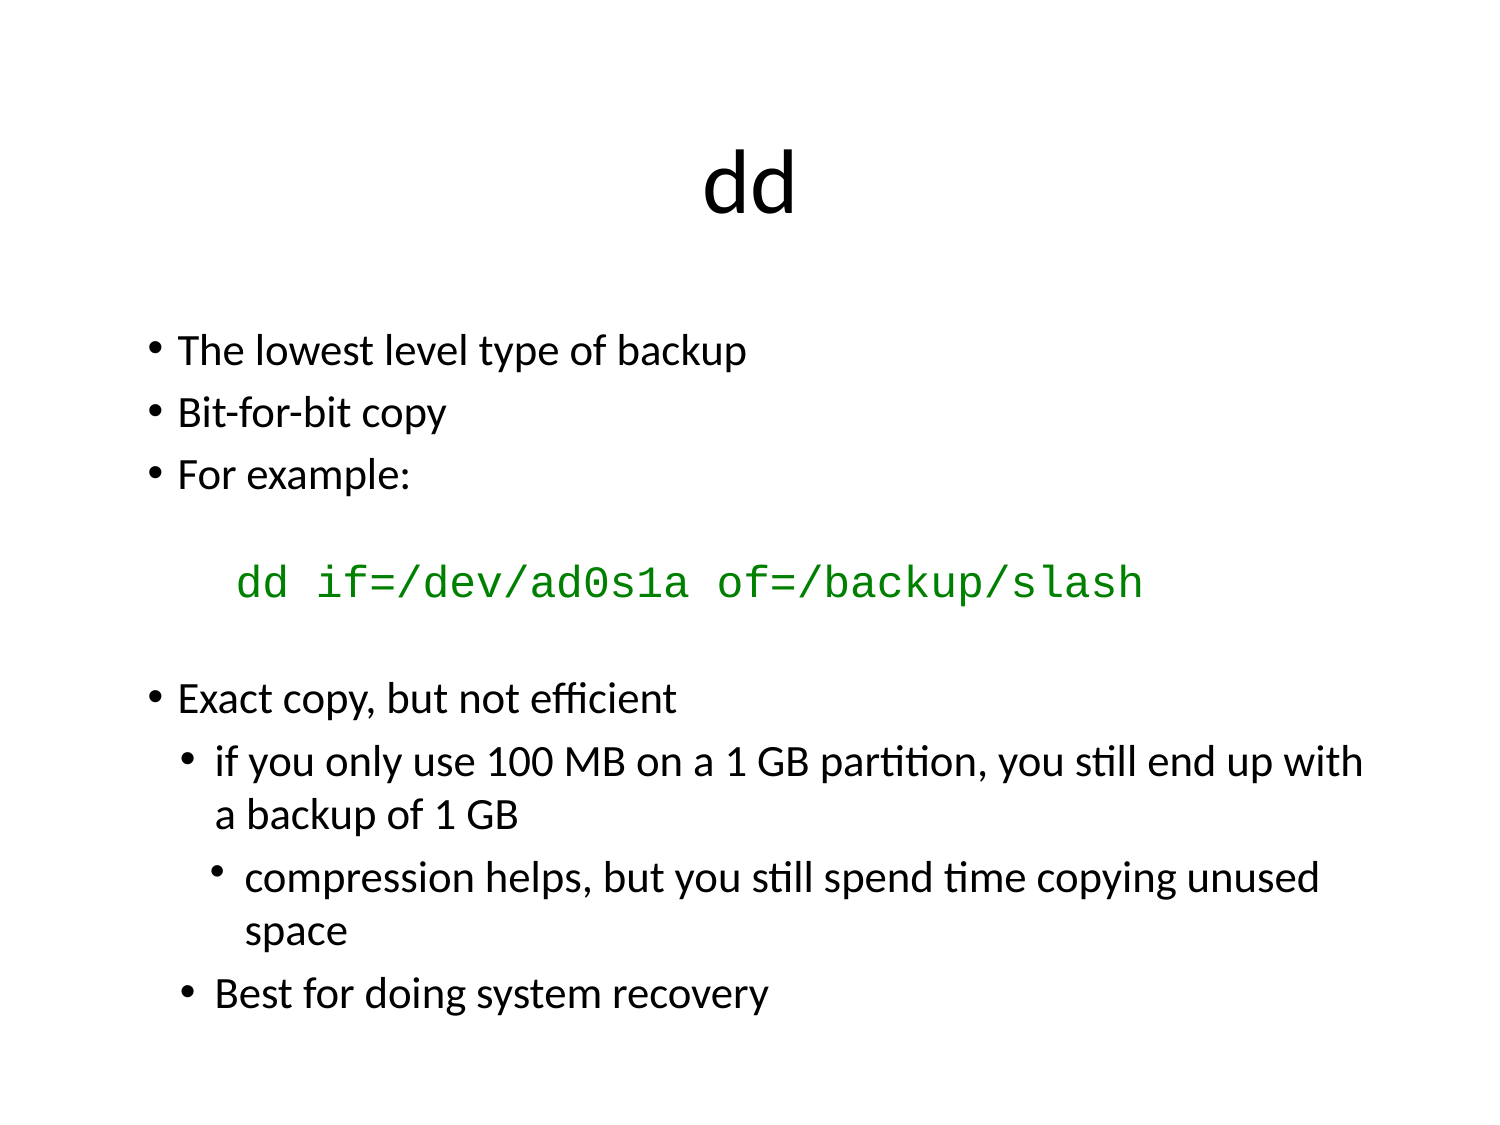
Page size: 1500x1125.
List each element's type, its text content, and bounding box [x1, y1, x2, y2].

list The lowest level type of backup Bit-for-bit copy For example: dd if=/dev/ad0s1a of=/backup/slash Exact copy, but not efficient if you only use 100 MB on a 1 GB partition, you still end up with a backup of 1 GB compression helps, but you still spend time copying unused space Best for doing system recovery [110, 312, 1392, 1025]
title dd [110, 82, 1392, 271]
